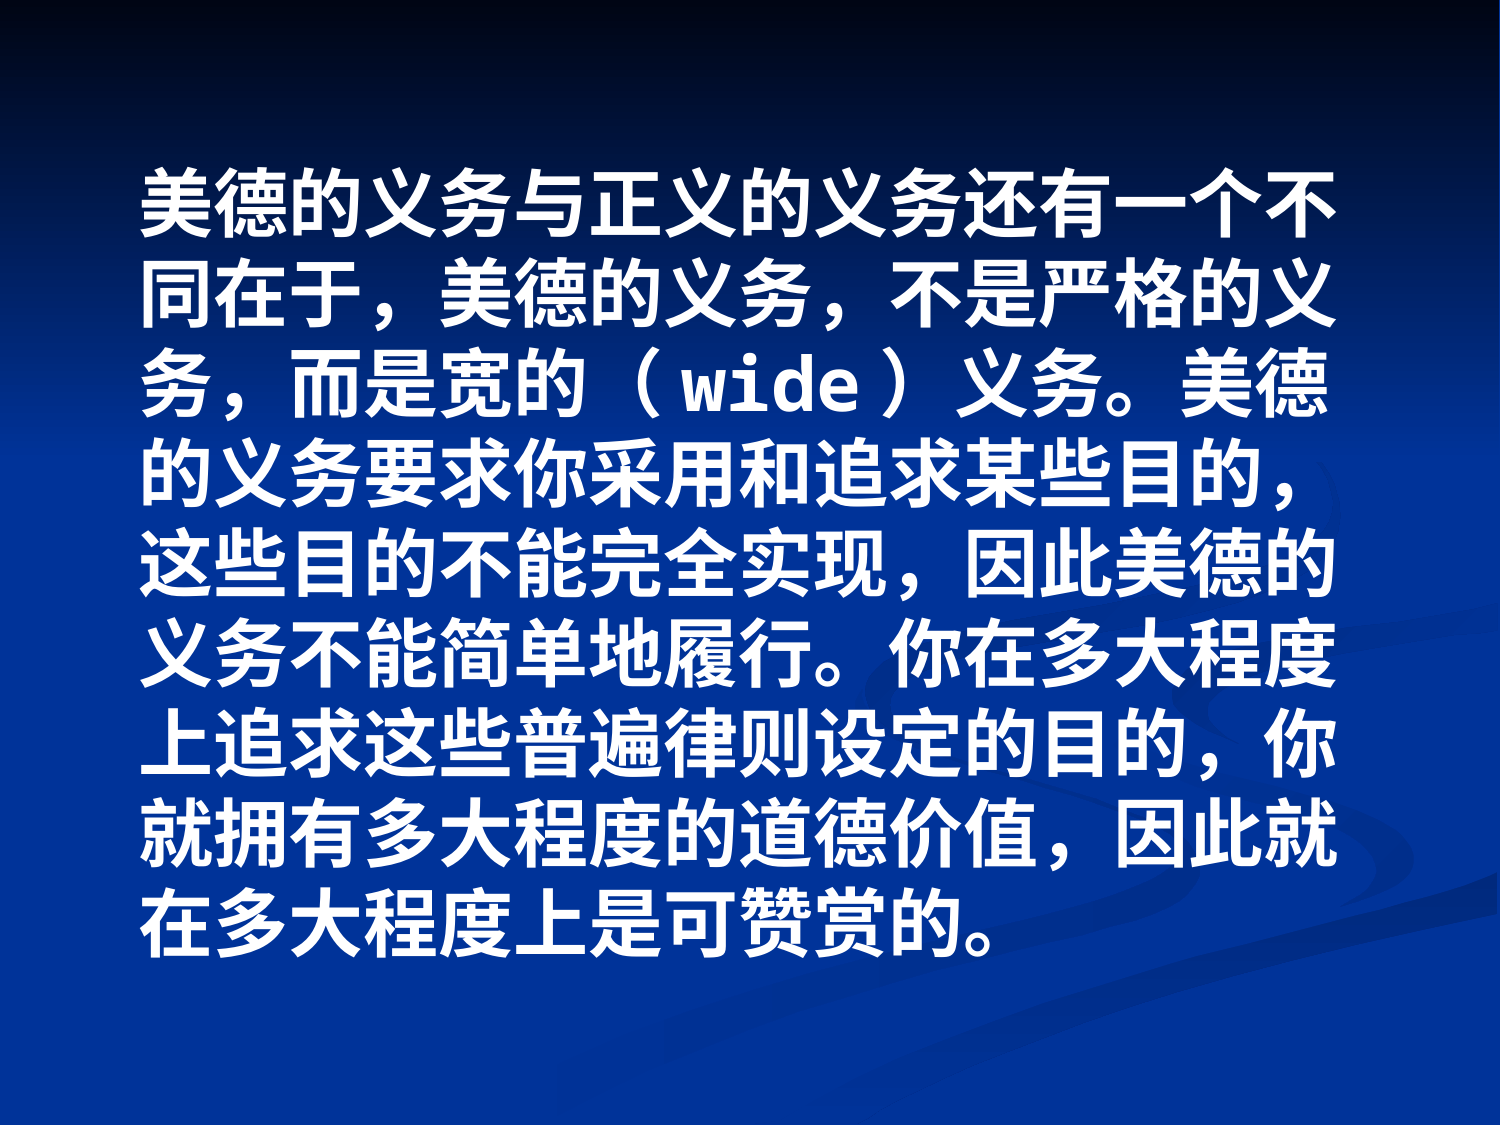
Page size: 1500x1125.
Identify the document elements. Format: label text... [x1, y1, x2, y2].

text_box 美德的义务与正义的义务还有一个不同在于，美德的义务，不是严格的义务，而是宽的（wide）义务。美德的义务要求你采用和追求某些目的，这些目的不能完全实现，因此美德的义务不能简单地履行。你在多大程度上追求这些普遍律则设定的目的，你就拥有多大程度的道德价值，因此就在多大程度上是可赞赏的。 [123, 148, 1365, 974]
